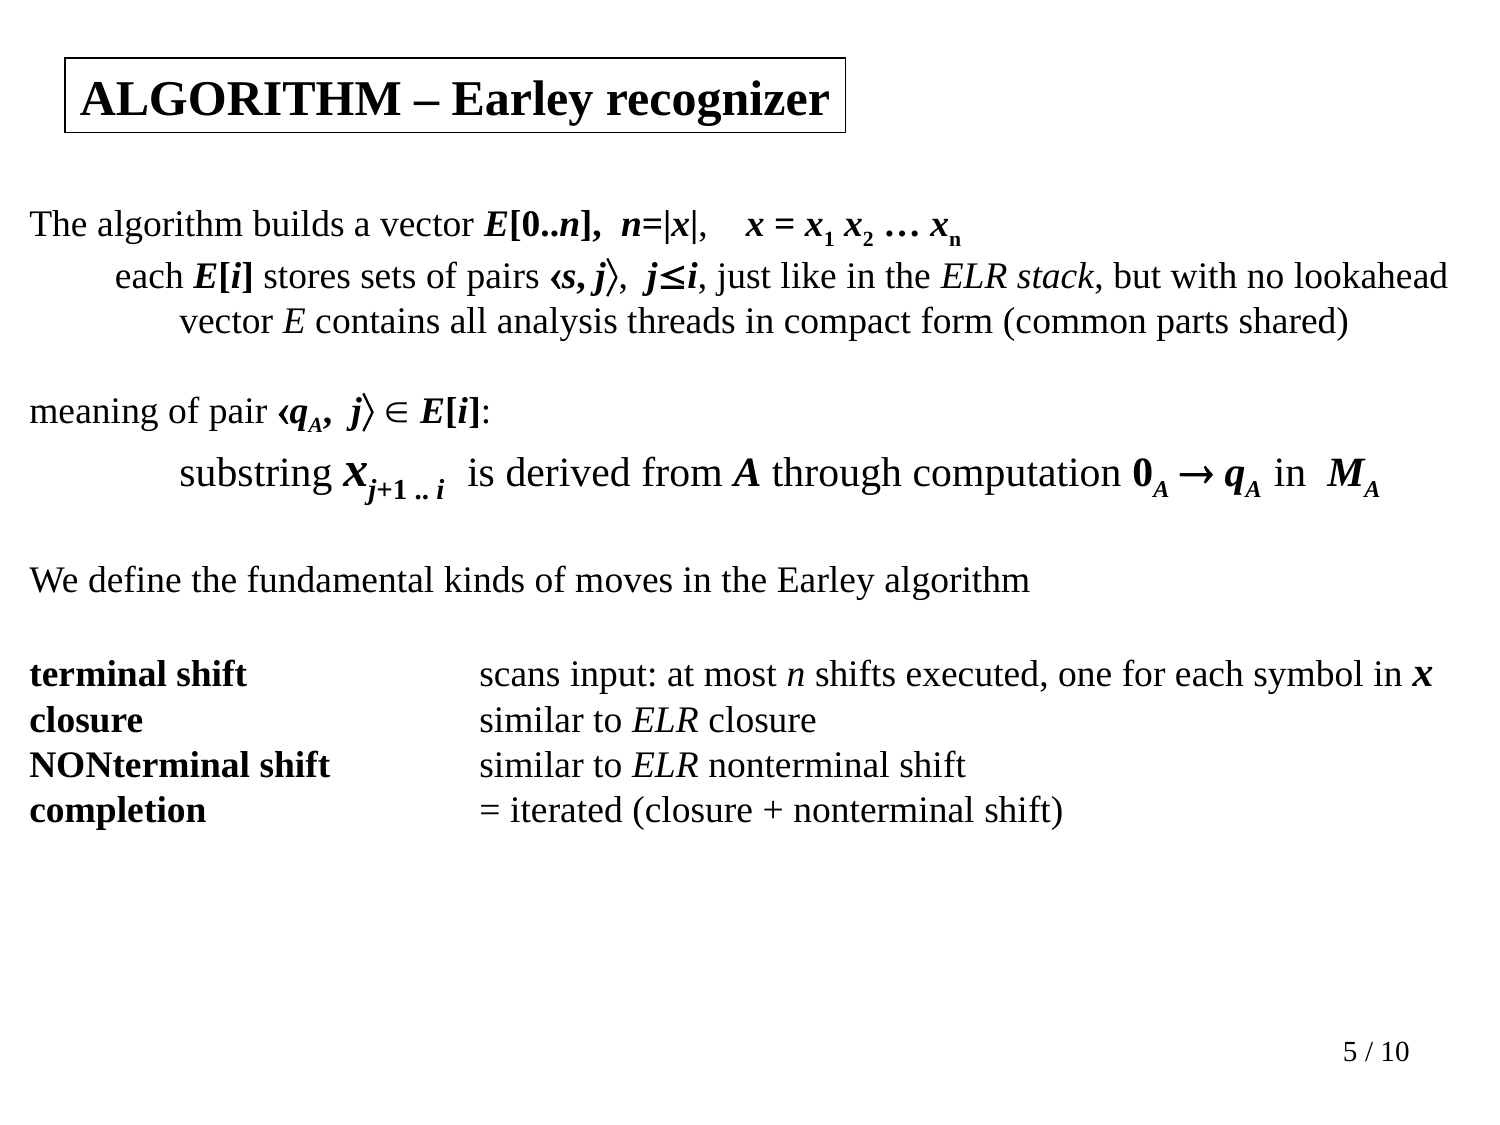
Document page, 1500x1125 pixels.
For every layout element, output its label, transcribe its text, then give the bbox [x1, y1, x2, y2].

text_box ALGORITHM – Earley recognizer [65, 57, 846, 133]
text_box The algorithm builds a vector E[0..n], n=|x|, x = x1 x2 … xn each E[i] stores sets of pairs s, j, ji, just like in the ELR stack, but with no lookahead vector E contains all analysis threads in compact form (common parts shared) meaning of pair qA, j  E[i]: substring xj+1 .. i is derived from A through computation 0A  qA in MA We define the fundamental kinds of moves in the Earley algorithm terminal shift scans input: at most n shifts executed, one for each symbol in x closure similar to ELR closure NONterminal shift similar to ELR nonterminal shift completion = iterated (closure + nonterminal shift) [29, 199, 1465, 830]
slide_number 5 / 10 [1074, 1024, 1425, 1103]
